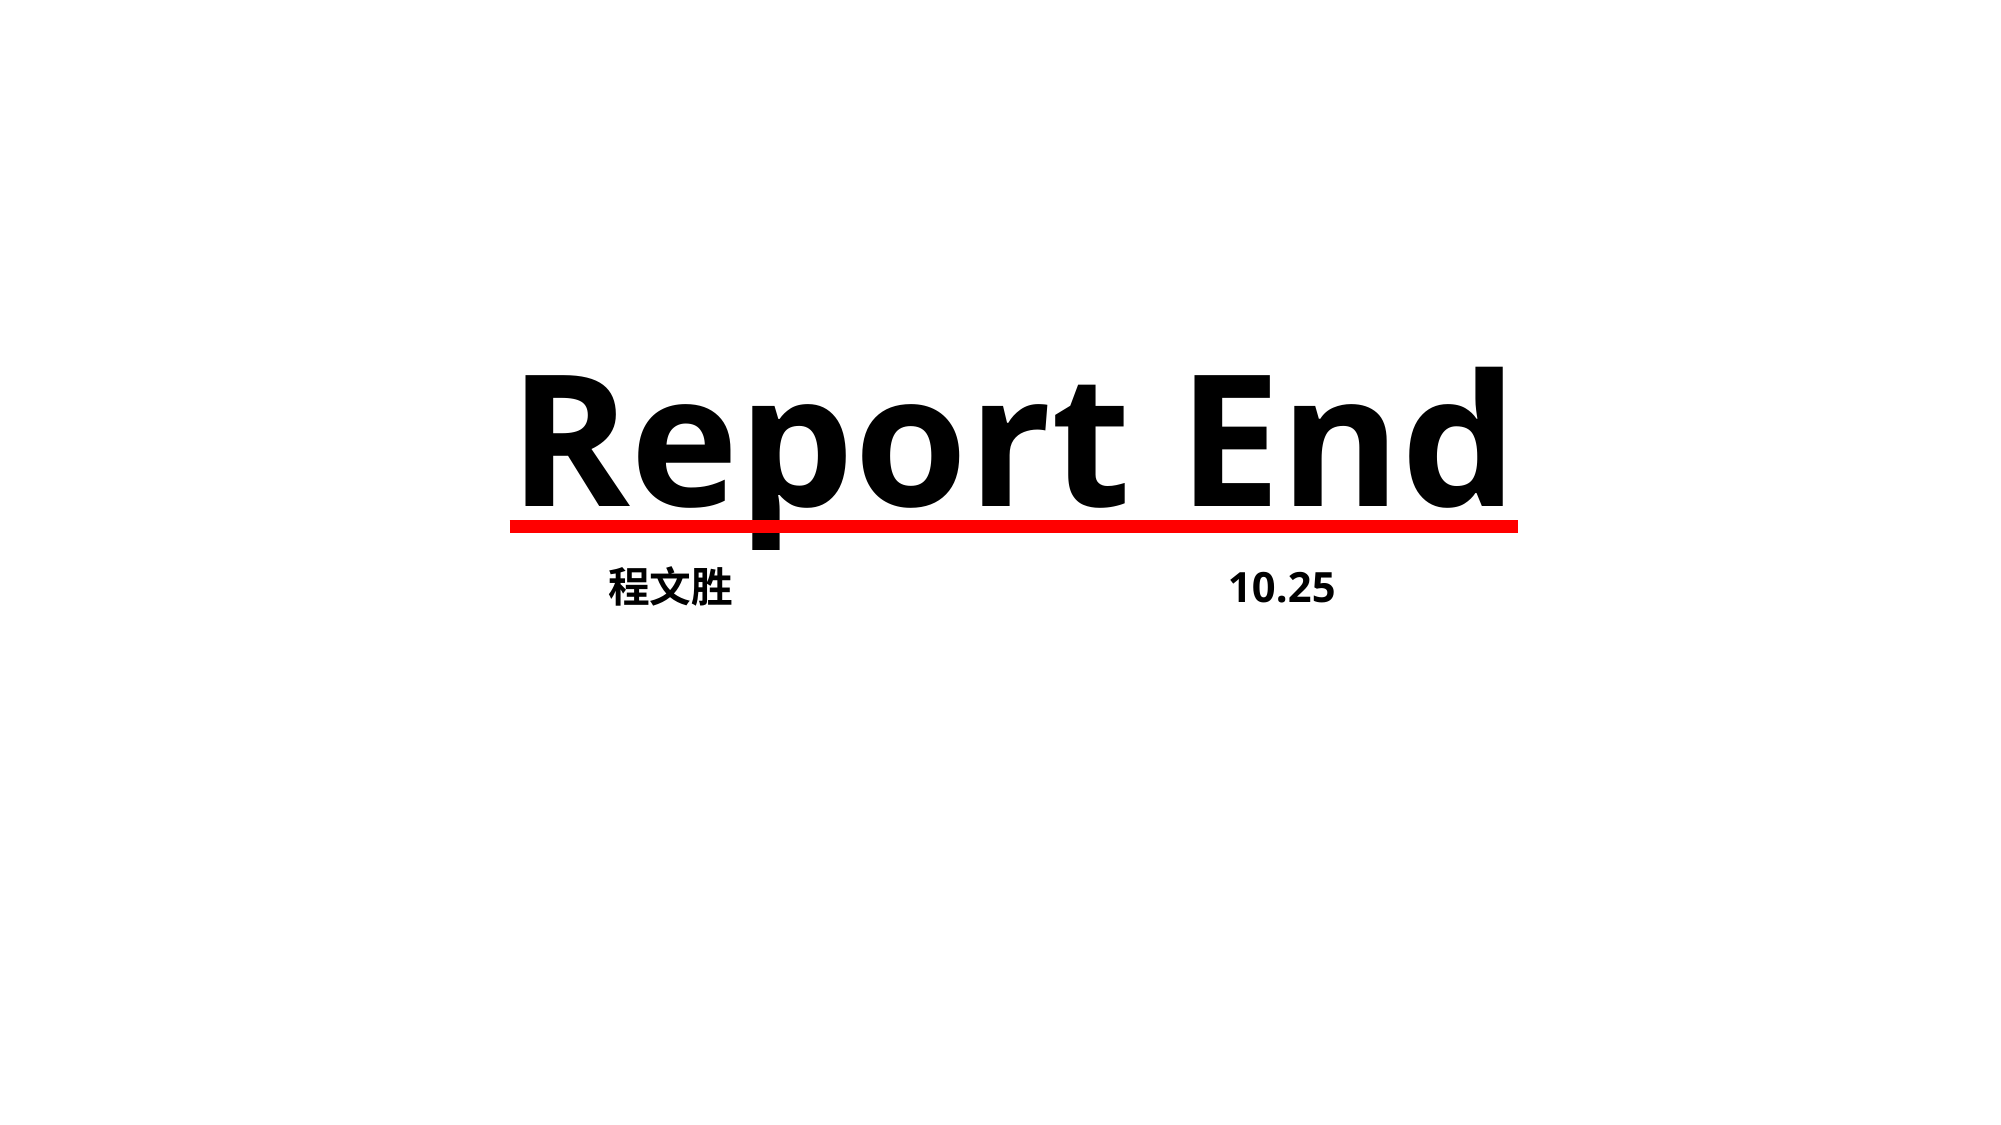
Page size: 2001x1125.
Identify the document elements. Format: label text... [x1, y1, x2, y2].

title Report End [459, 401, 1569, 554]
text_box 程文胜 10.25 [593, 553, 1449, 619]
